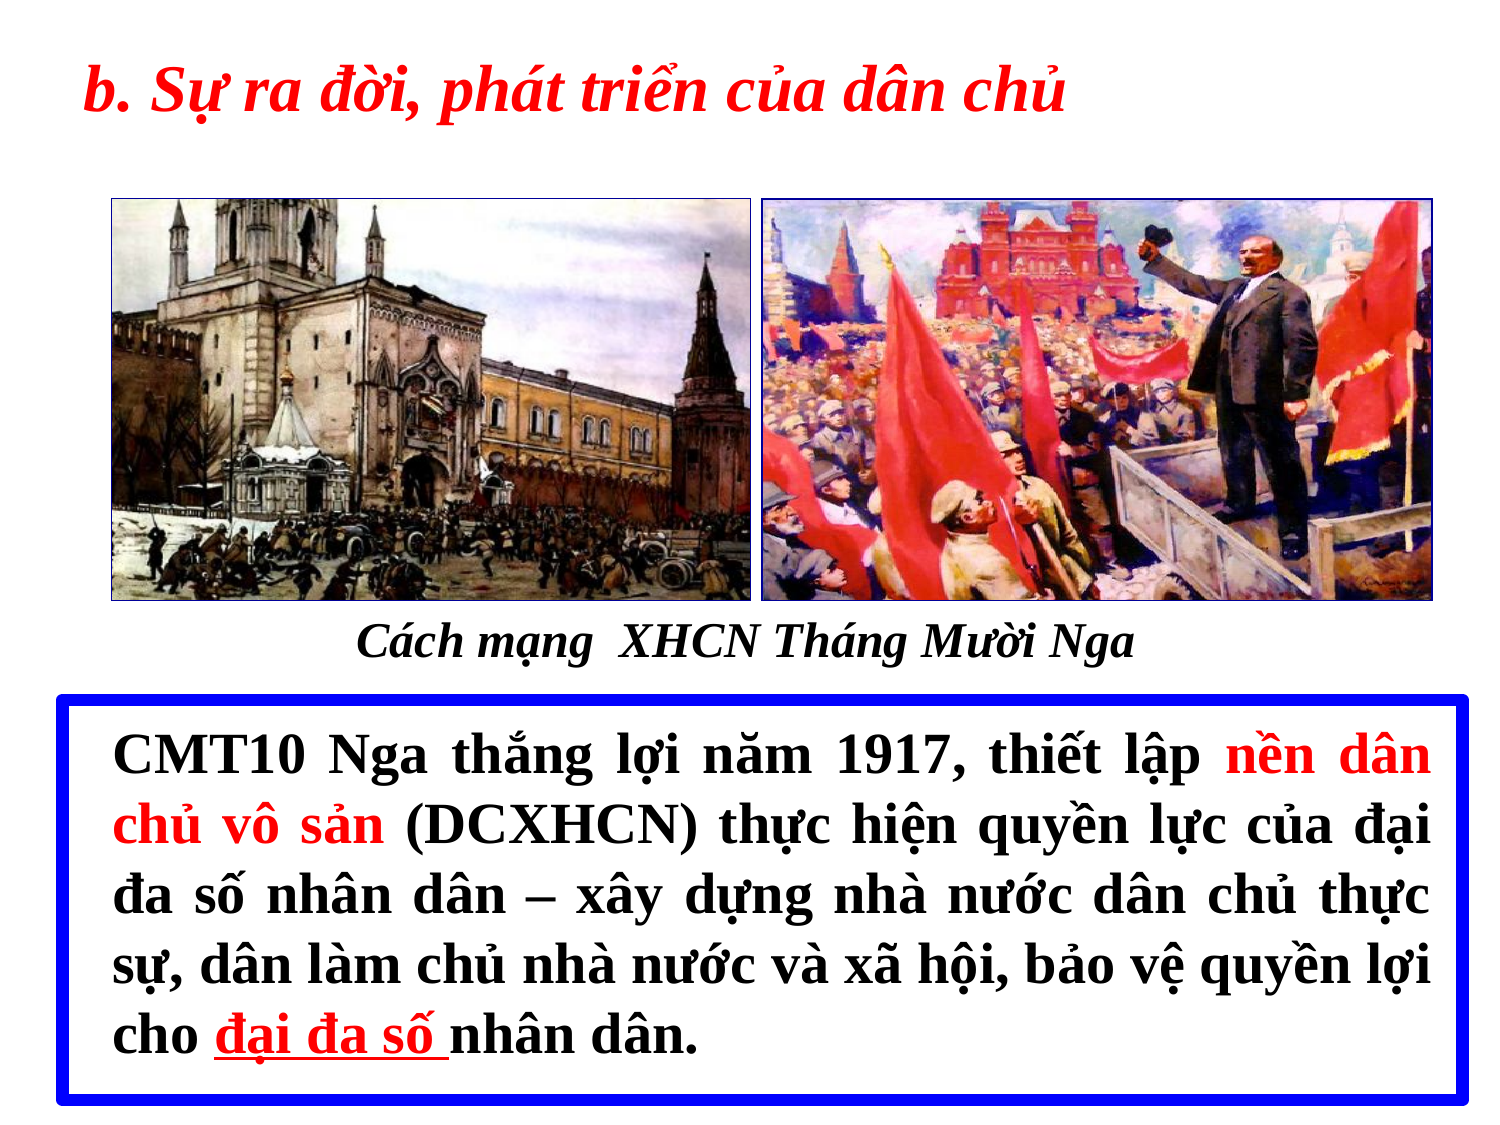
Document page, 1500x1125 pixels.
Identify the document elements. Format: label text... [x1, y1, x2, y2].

text_box CMT10 Nga thắng lợi năm 1917, thiết lập nền dân chủ vô sản (DCXHCN) thực hiện quyền lực của đại đa số nhân dân – xây dựng nhà nước dân chủ thực sự, dân làm chủ nhà nước và xã hội, bảo vệ quyền lợi cho đại đa số nhân dân. [62, 699, 1463, 1100]
picture [762, 199, 1432, 601]
picture [112, 198, 751, 601]
text_box b. Sự ra đời, phát triển của dân chủ [50, 37, 1383, 125]
text_box Cách mạng XHCN Tháng Mười Nga [329, 599, 1175, 675]
